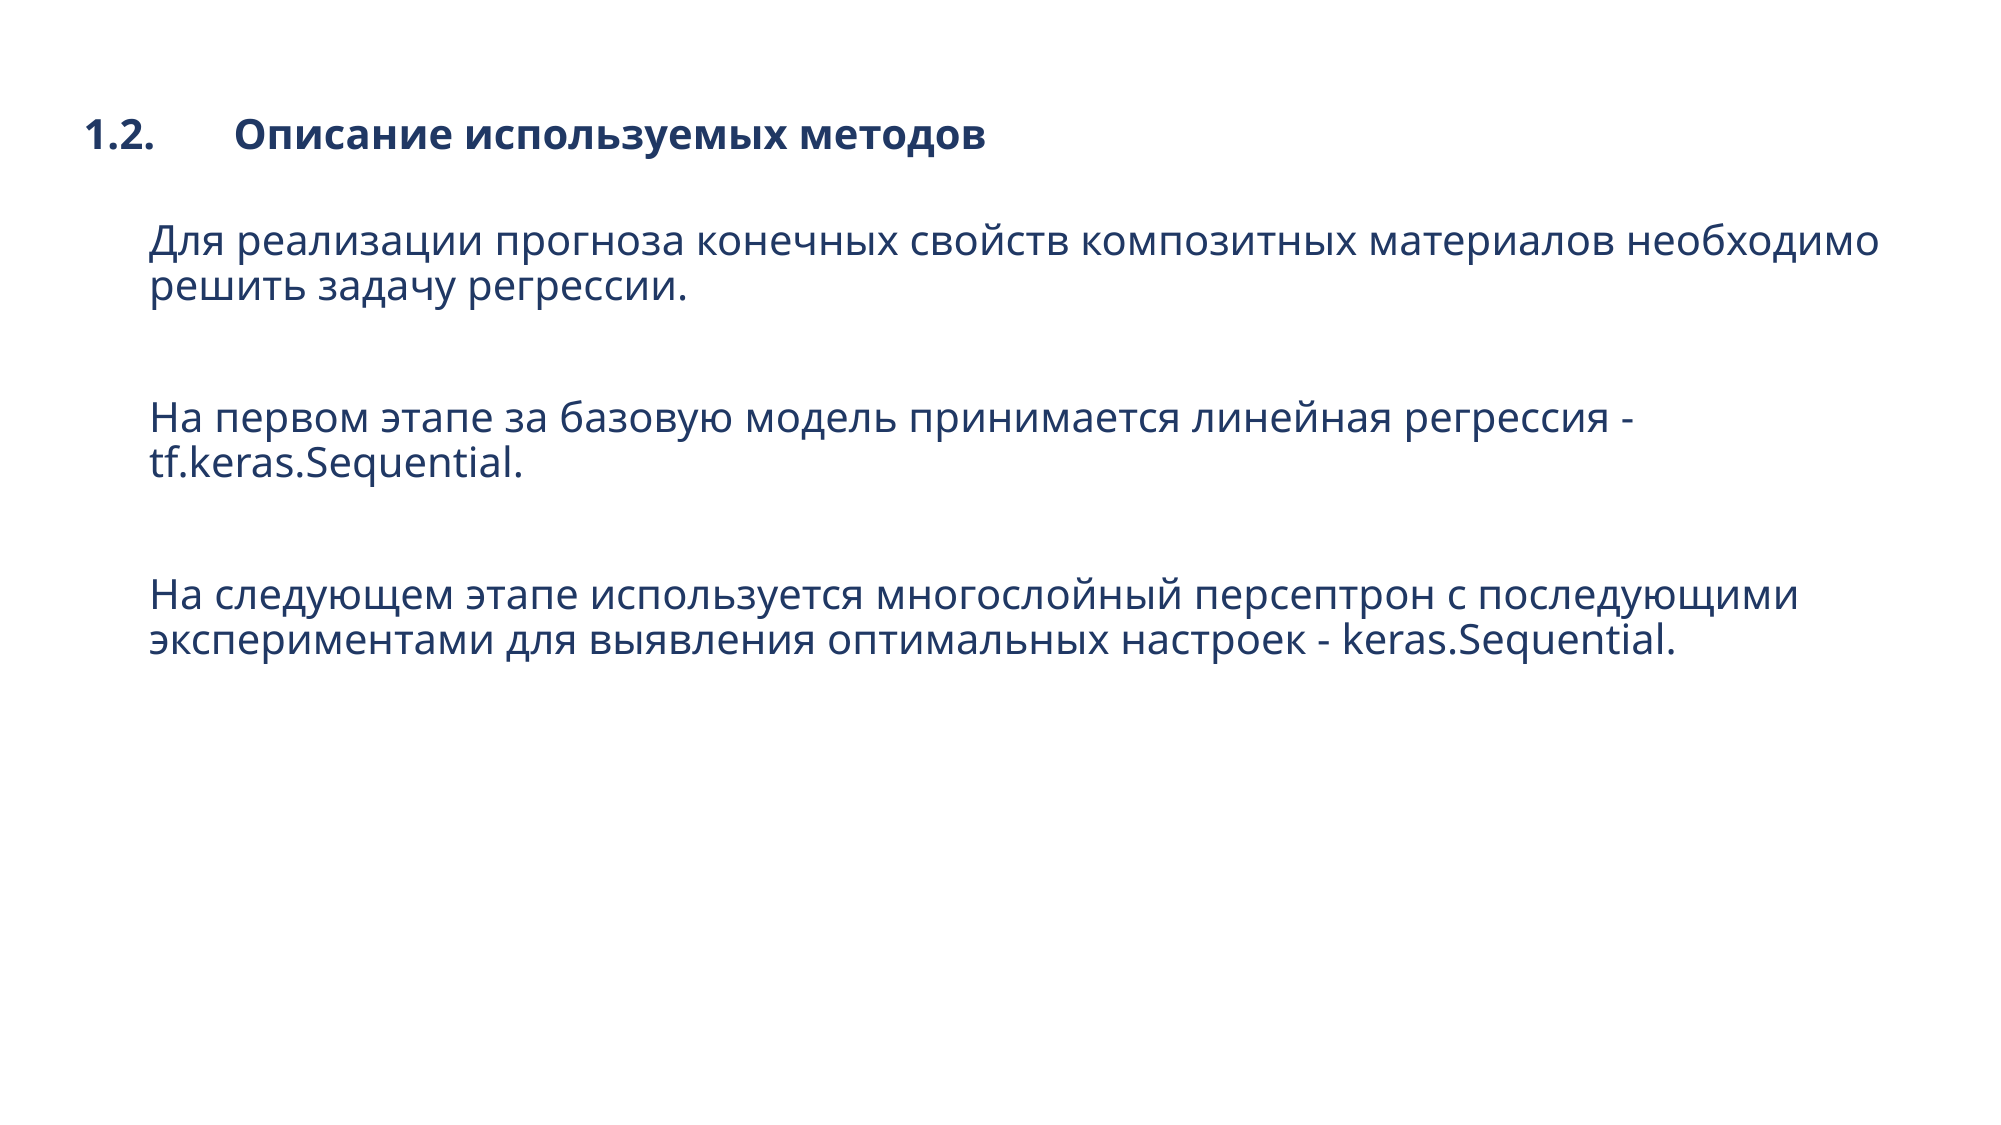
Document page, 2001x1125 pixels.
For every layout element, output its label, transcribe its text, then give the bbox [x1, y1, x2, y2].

subtitle Для реализации прогноза конечных свойств композитных материалов необходимо решить задачу регрессии. На первом этапе за базовую модель принимается линейная регрессия - tf.keras.Sequential. На следующем этапе используется многослойный персептрон с последующими экспериментами для выявления оптимальных настроек - keras.Sequential. [134, 211, 1908, 803]
title 1.2. Описание используемых методов [68, 34, 1569, 166]
